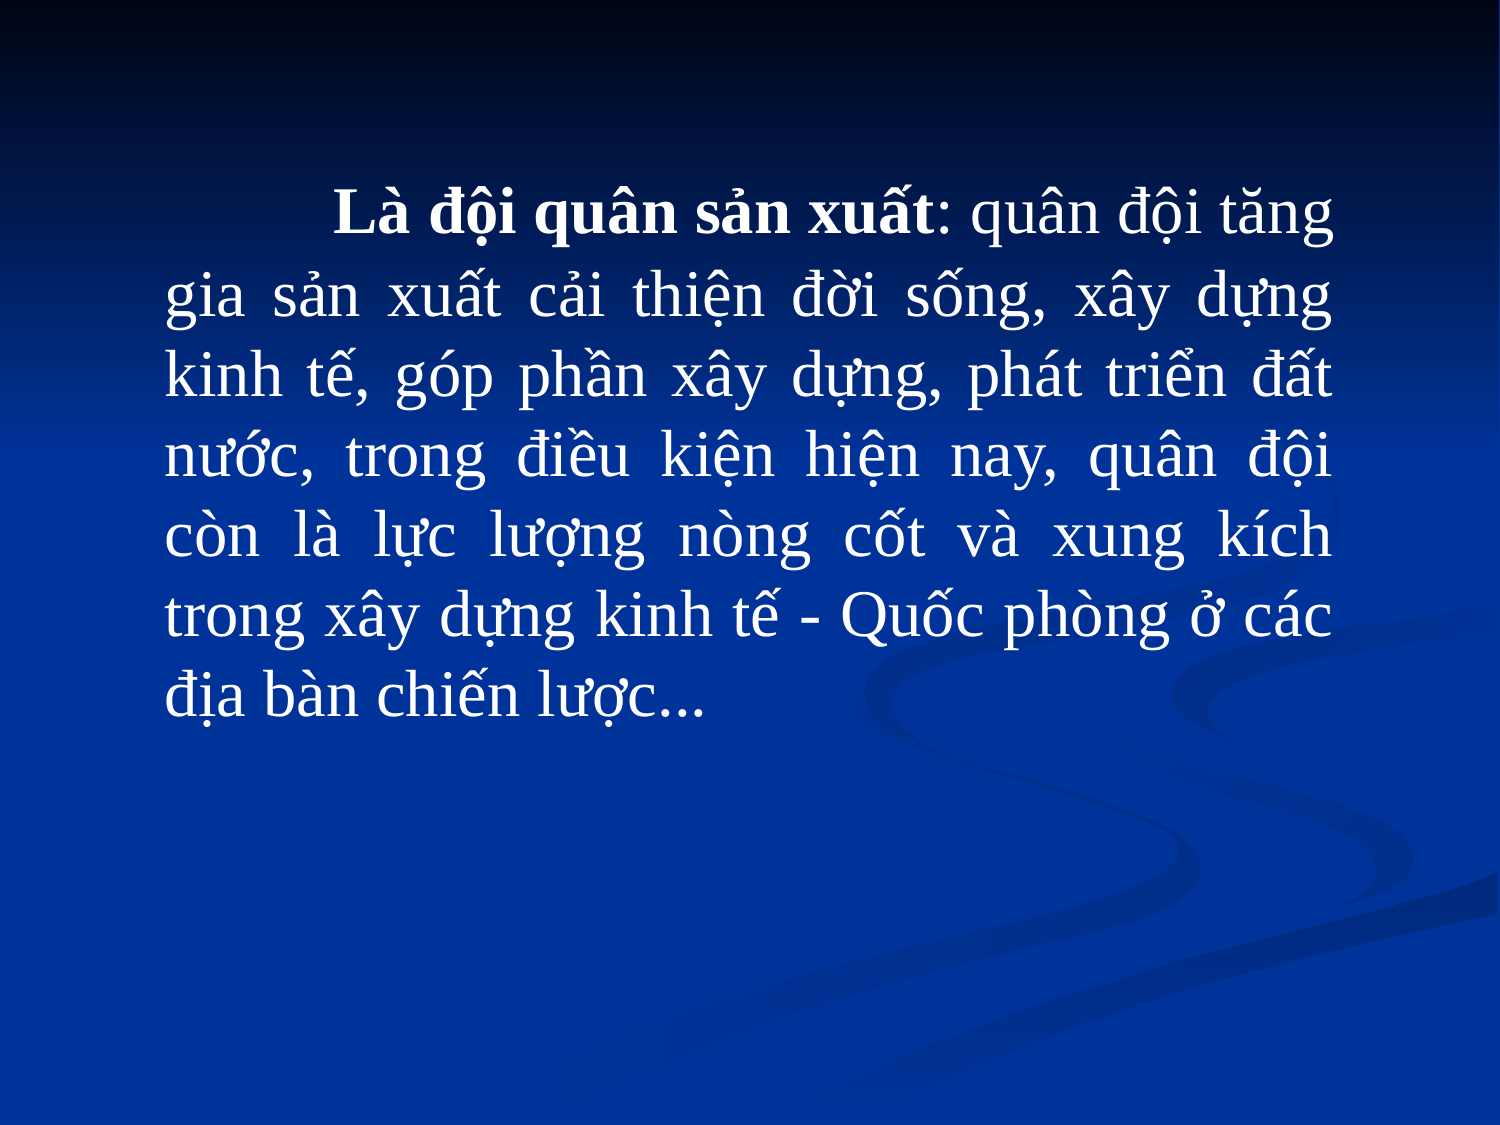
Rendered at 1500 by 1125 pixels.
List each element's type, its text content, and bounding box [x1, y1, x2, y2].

text_box Là đội quân sản xuất: quân đội tăng gia sản xuất cải thiện đời sống, xây dựng kinh tế, góp phần xây dựng, phát triển đất nước, trong điều kiện hiện nay, quân đội còn là lực lượng nòng cốt và xung kích trong xây dựng kinh tế - Quốc phòng ở các địa bàn chiến lược... [149, 142, 1350, 738]
